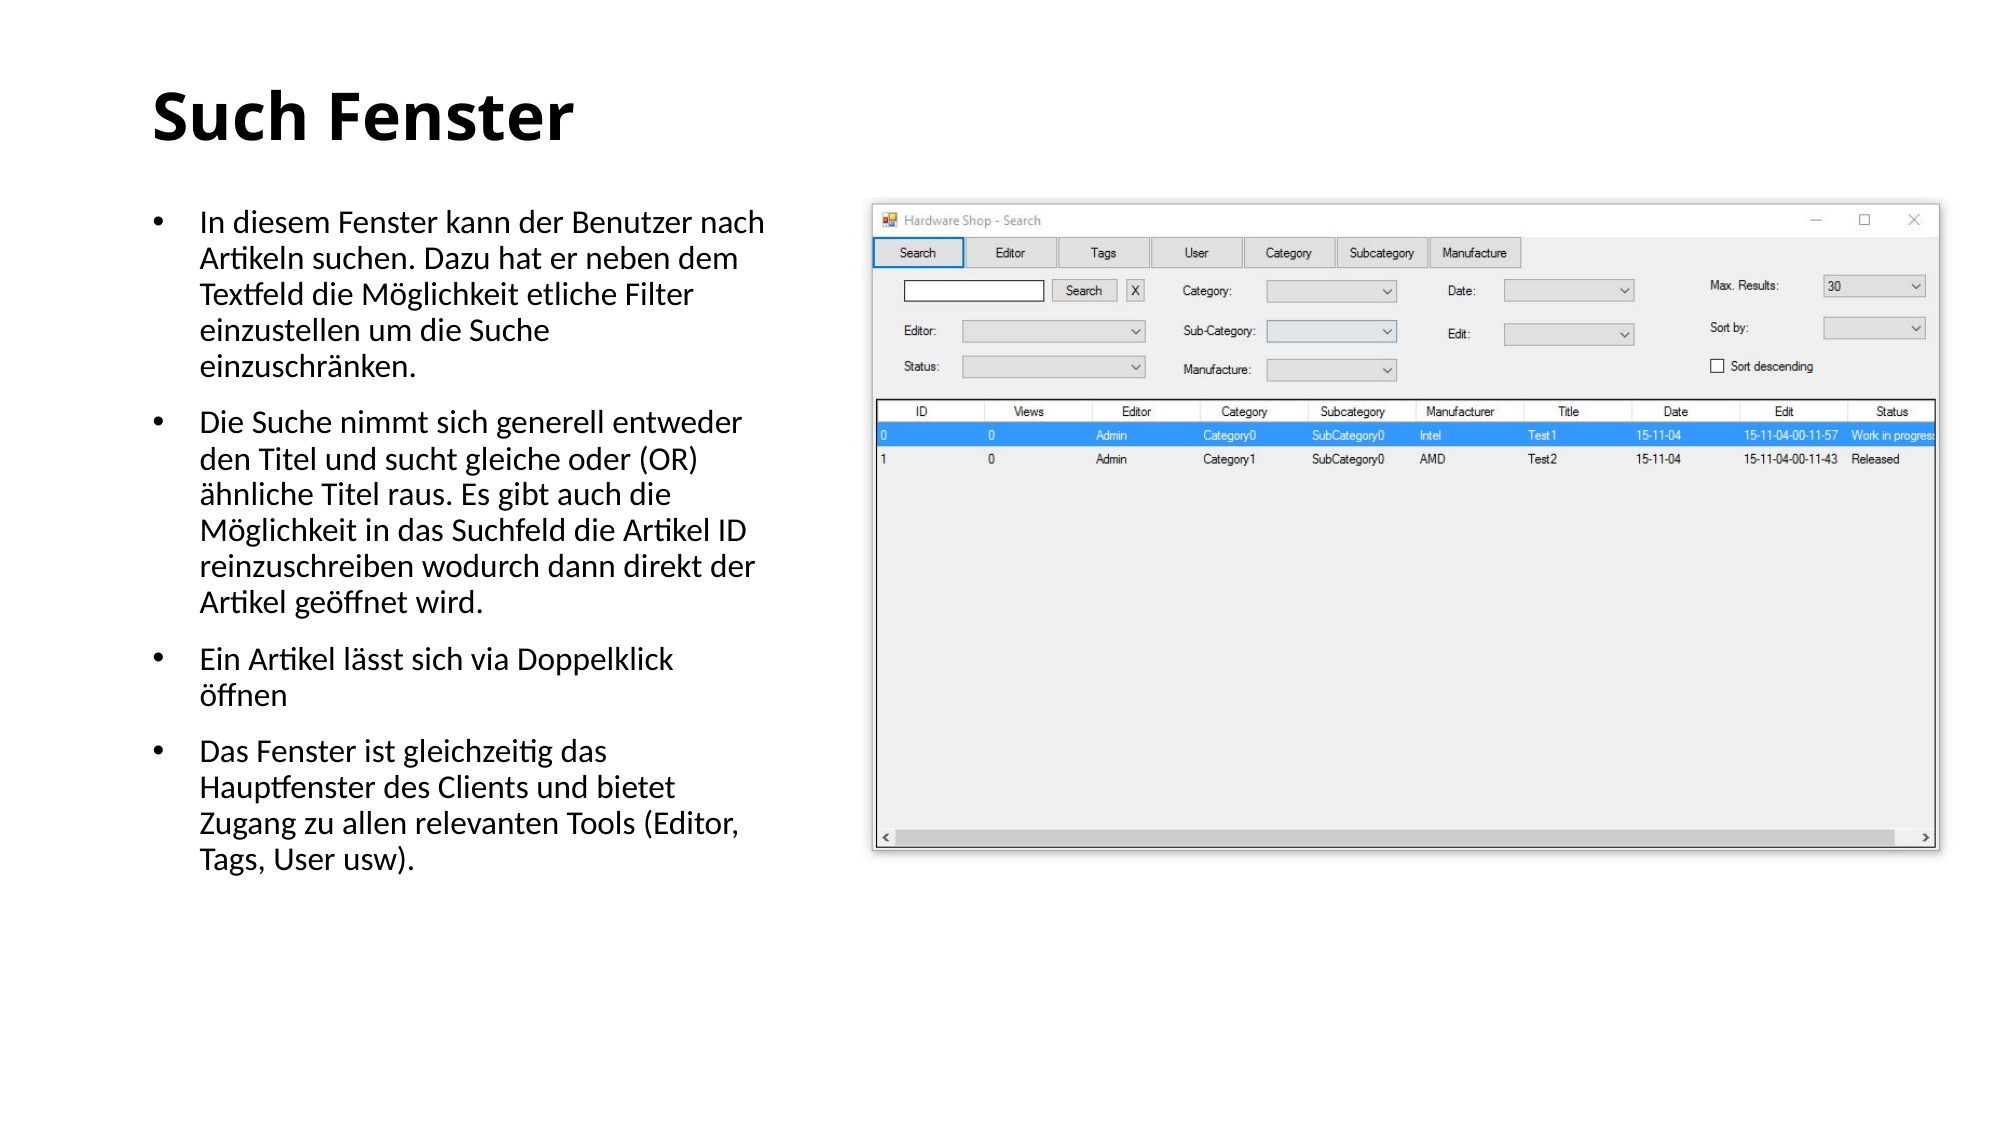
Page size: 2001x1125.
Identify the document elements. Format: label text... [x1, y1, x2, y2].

title Such Fenster [137, 75, 783, 162]
picture [862, 197, 1953, 864]
list In diesem Fenster kann der Benutzer nach Artikeln suchen. Dazu hat er neben dem Textfeld die Möglichkeit etliche Filter einzustellen um die Suche einzuschränken. Die Suche nimmt sich generell entweder den Titel und sucht gleiche oder (OR) ähnliche Titel raus. Es gibt auch die Möglichkeit in das Suchfeld die Artikel ID reinzuschreiben wodurch dann direkt der Artikel geöffnet wird. Ein Artikel lässt sich via Doppelklick öffnen Das Fenster ist gleichzeitig das Hauptfenster des Clients und bietet Zugang zu allen relevanten Tools (Editor, Tags, User usw). [137, 197, 783, 963]
